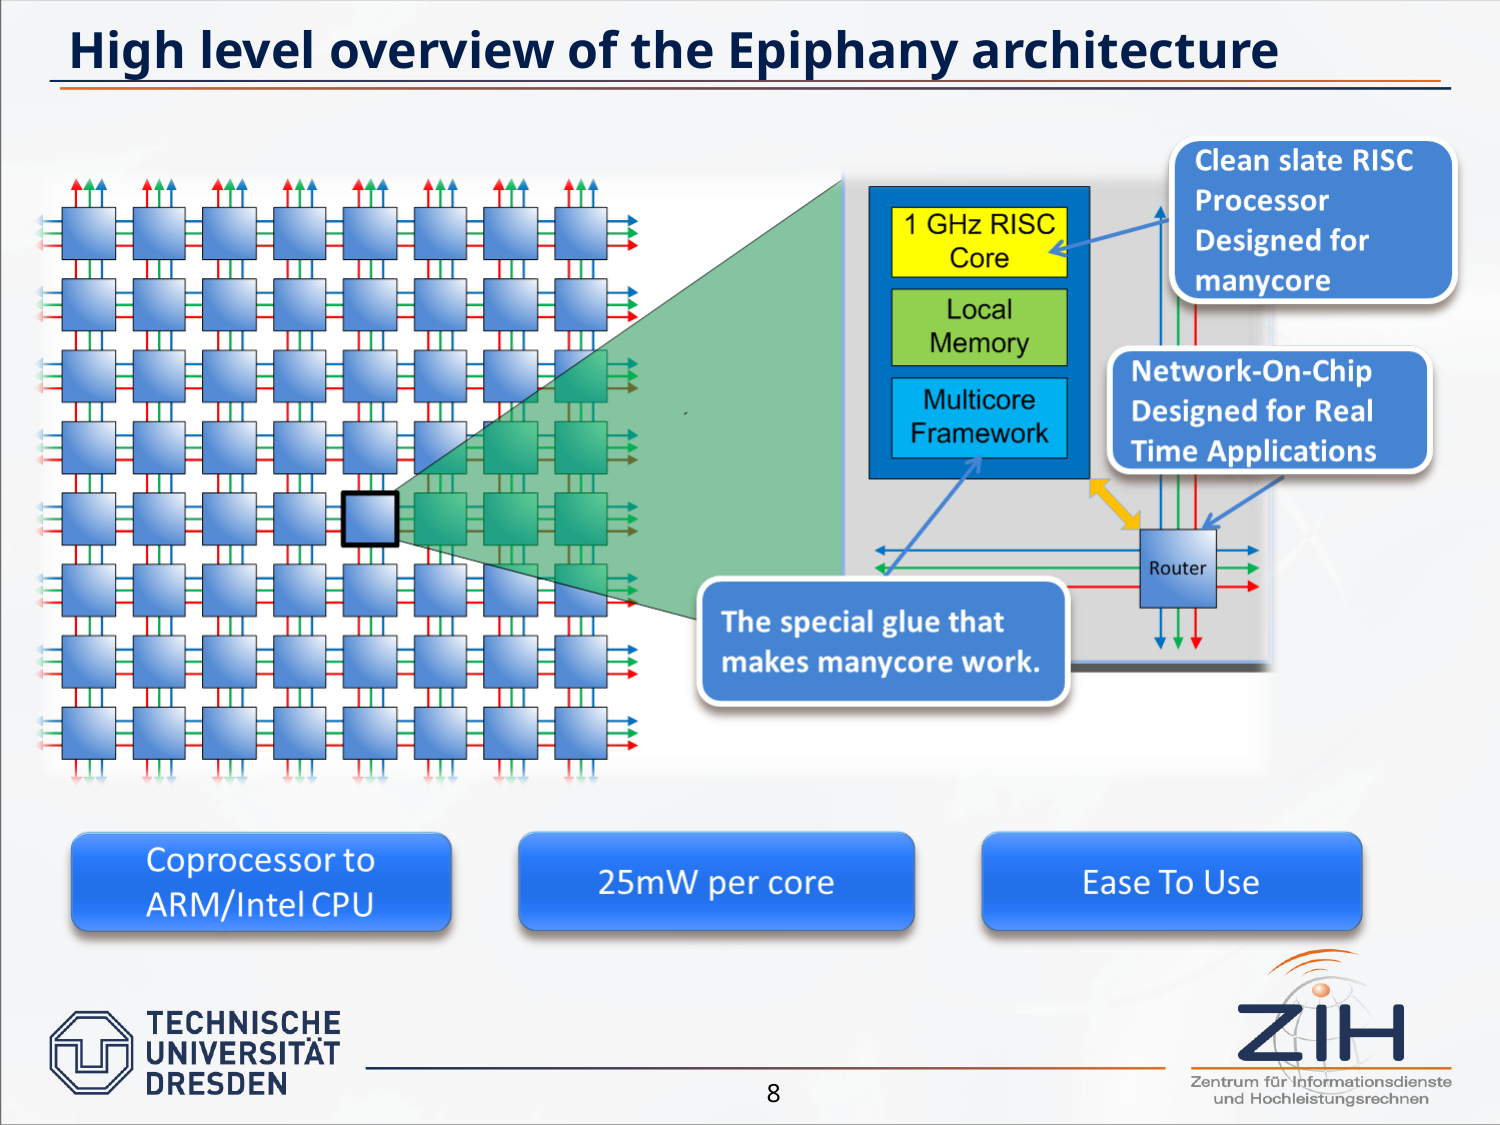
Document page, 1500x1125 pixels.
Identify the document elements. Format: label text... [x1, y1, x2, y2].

picture [0, 0, 1500, 1125]
title High level overview of the Epiphany architecture [53, 12, 1425, 79]
text_box 8 [537, 1070, 1010, 1115]
